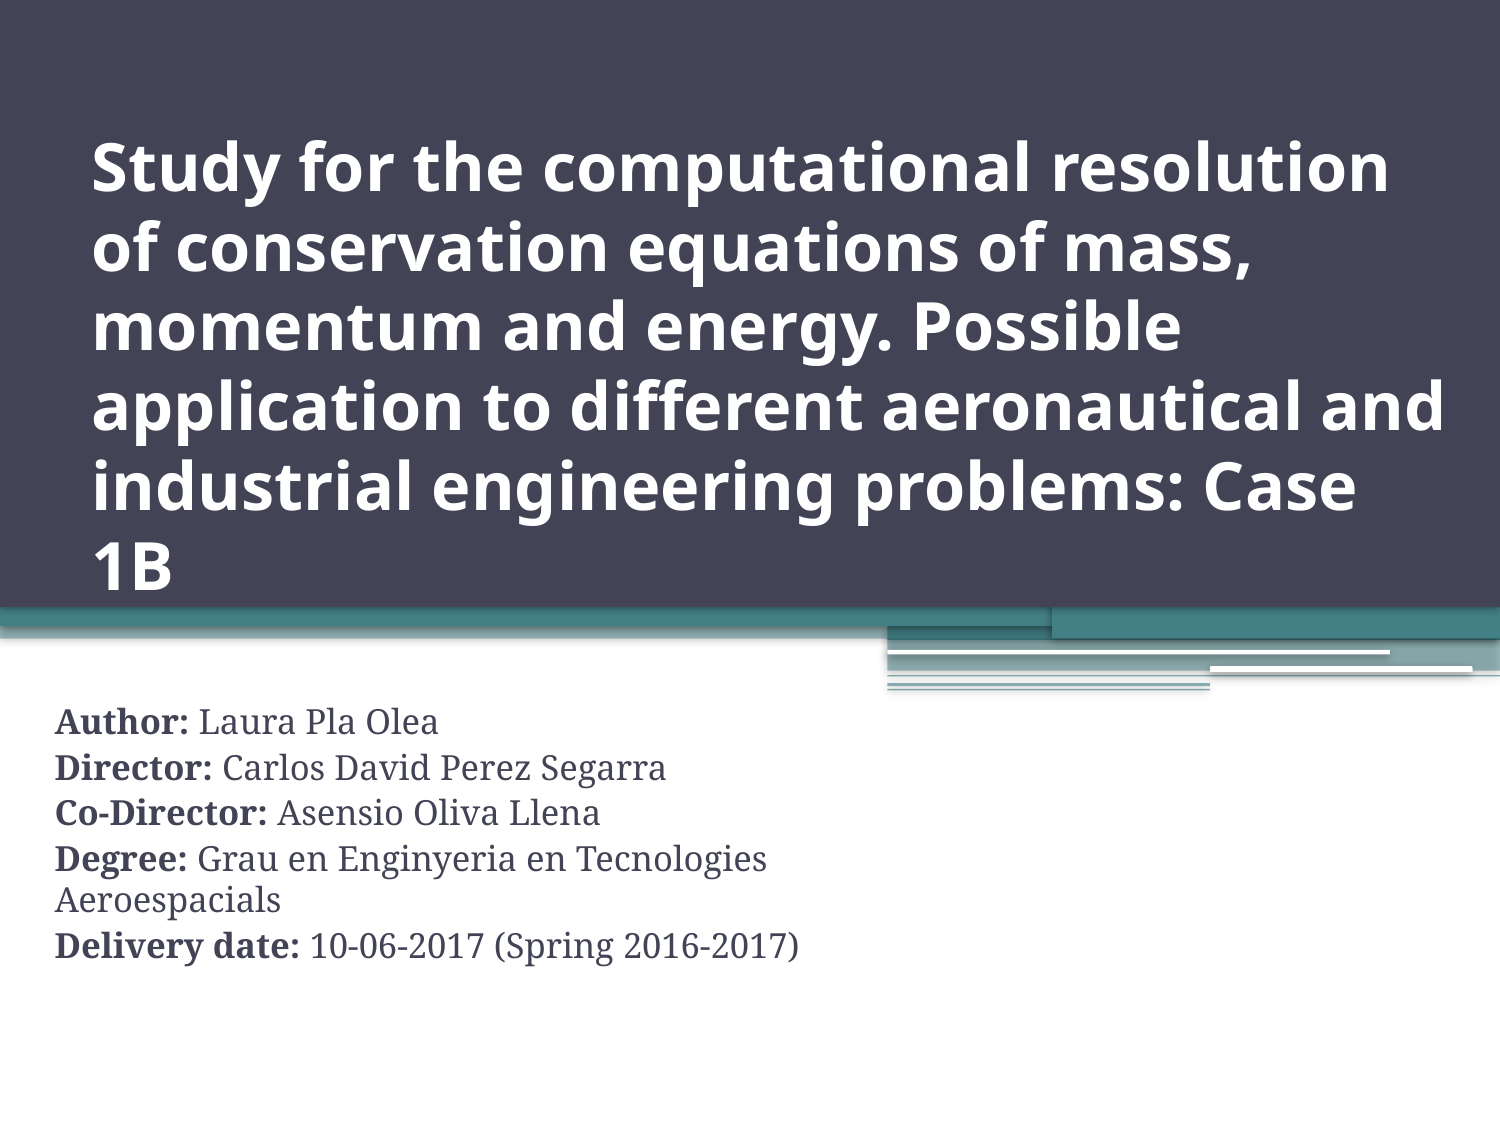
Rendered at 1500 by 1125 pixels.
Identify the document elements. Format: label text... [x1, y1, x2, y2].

title Study for the computational resolution of conservation equations of mass, momentum and energy. Possible application to different aeronautical and industrial engineering problems: Case 1B [76, 196, 1465, 612]
subtitle Author: Laura Pla Olea Director: Carlos David Perez Segarra Co-Director: Asensio Oliva Llena Degree: Grau en Enginyeria en Tecnologies Aeroespacials Delivery date: 10-06-2017 (Spring 2016-2017) [29, 692, 842, 980]
